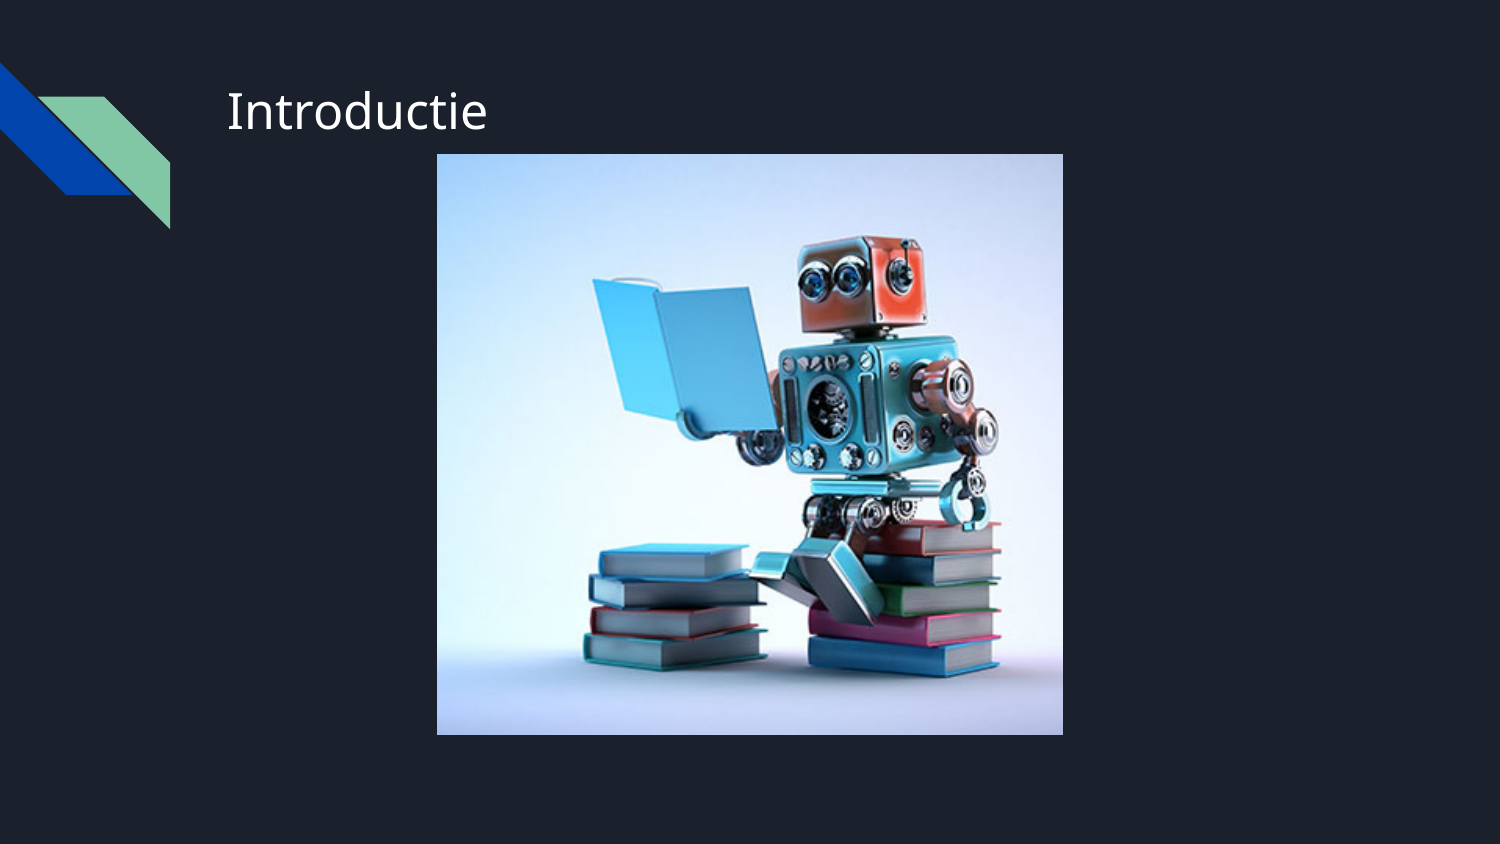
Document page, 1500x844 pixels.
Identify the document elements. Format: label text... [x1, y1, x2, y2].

picture [437, 154, 1063, 735]
title Introductie [212, 64, 1368, 215]
